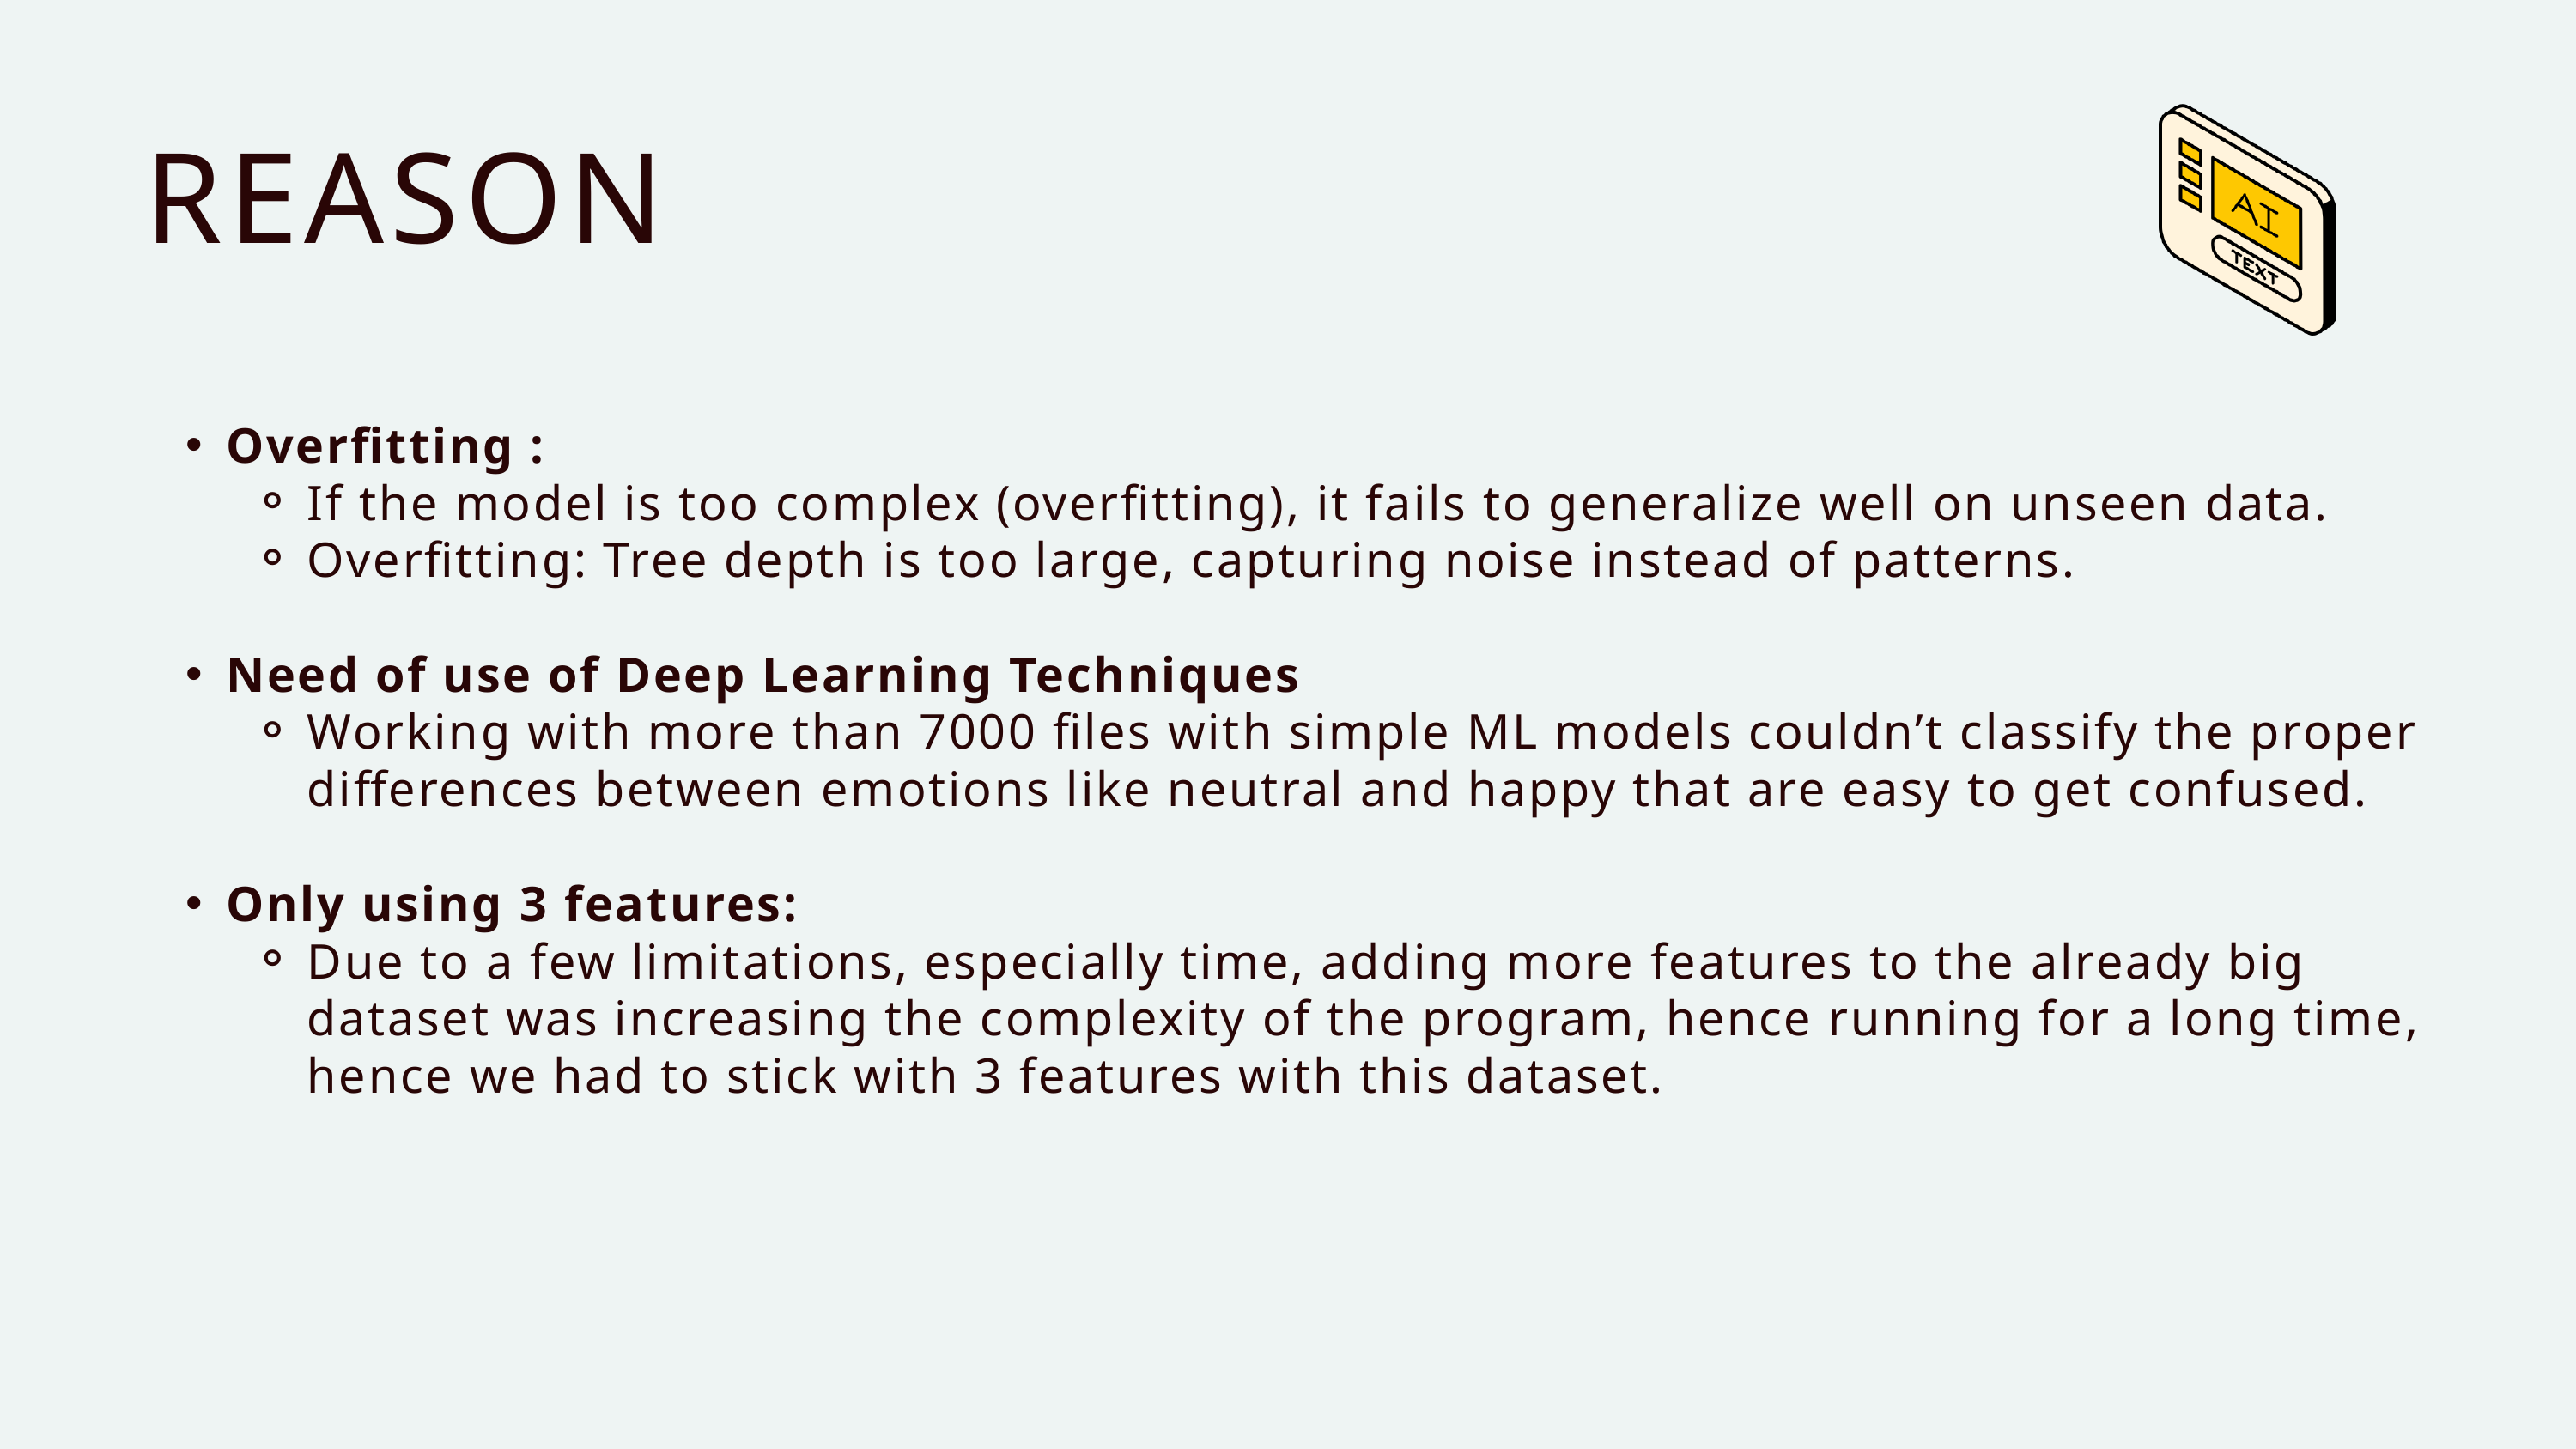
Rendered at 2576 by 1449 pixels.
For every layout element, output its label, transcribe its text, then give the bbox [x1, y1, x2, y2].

text_box REASON [144, 143, 759, 270]
text_box [2159, 103, 2336, 336]
text_box Overfitting : If the model is too complex (overfitting), it fails to generalize well on unseen data. Overfitting: Tree depth is too large, capturing noise instead of patterns. Need of use of Deep Learning Techniques Working with more than 7000 files with simple ML models couldn’t classify the proper differences between emotions like neutral and happy that are easy to get confused. Only using 3 features: Due to a few limitations, especially time, adding more features to the already big dataset was increasing the complexity of the program, hence running for a long time, hence we had to stick with 3 features with this dataset. [144, 357, 2460, 1103]
